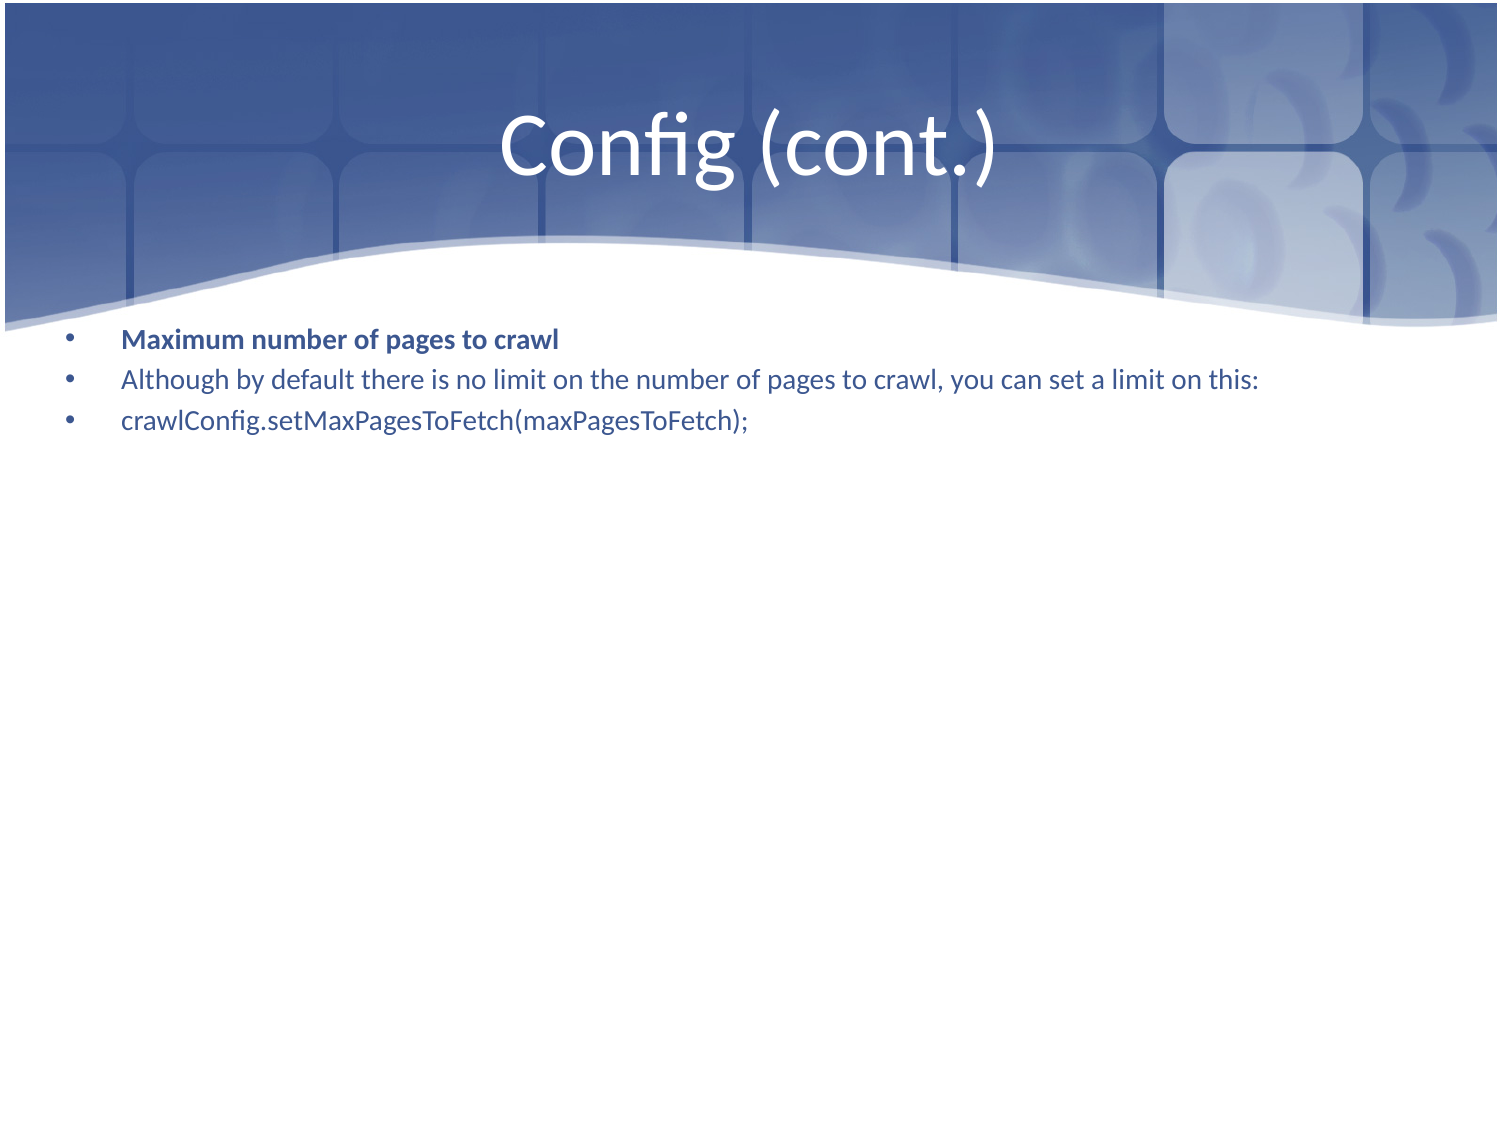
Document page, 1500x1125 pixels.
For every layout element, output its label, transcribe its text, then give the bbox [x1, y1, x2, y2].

picture [0, 0, 1500, 1125]
list Maximum number of pages to crawl Although by default there is no limit on the number of pages to crawl, you can set a limit on this: crawlConfig.setMaxPagesToFetch(maxPagesToFetch); [49, 312, 1451, 701]
title Config (cont.) [74, 44, 1426, 233]
